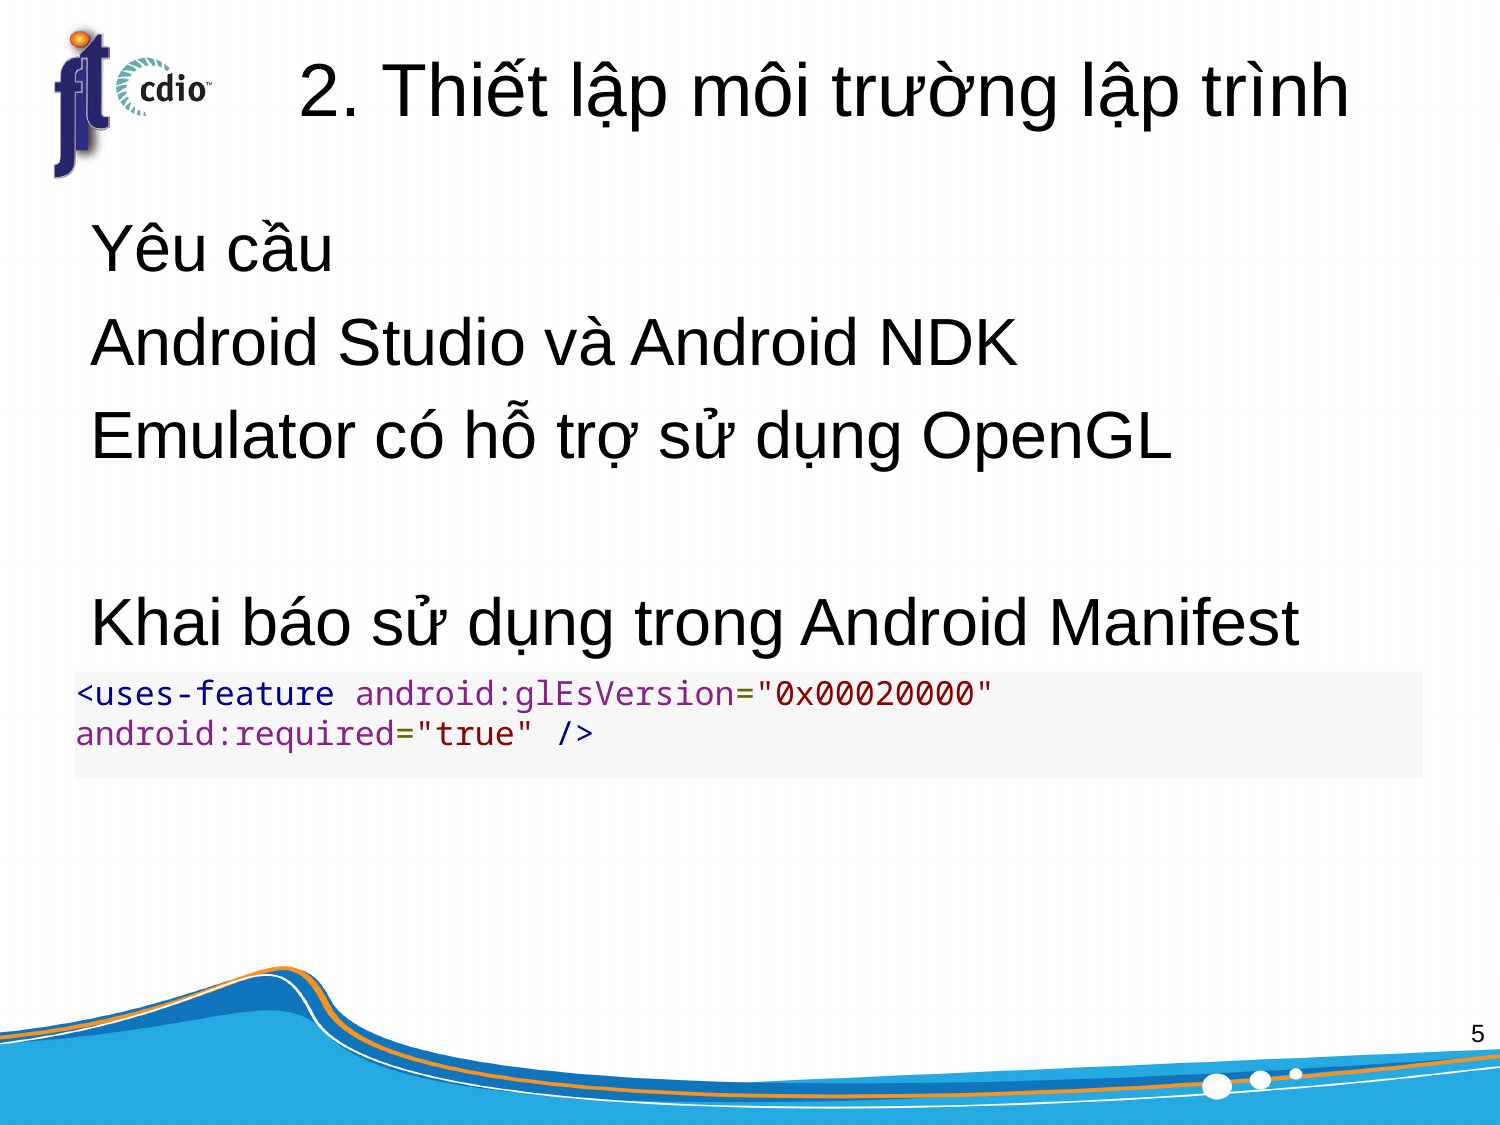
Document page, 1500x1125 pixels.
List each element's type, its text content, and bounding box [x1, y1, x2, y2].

picture [0, 0, 1500, 1125]
list Yêu cầu Android Studio và Android NDK Emulator có hỗ trợ sử dụng OpenGL Khai báo sử dụng trong Android Manifest [75, 197, 1425, 977]
slide_number 5 [1149, 1002, 1500, 1063]
title 2. Thiết lập môi trường lập trình [226, 6, 1425, 166]
text_box <uses-feature android:glEsVersion="0x00020000" android:required="true" /> [74, 671, 1423, 778]
